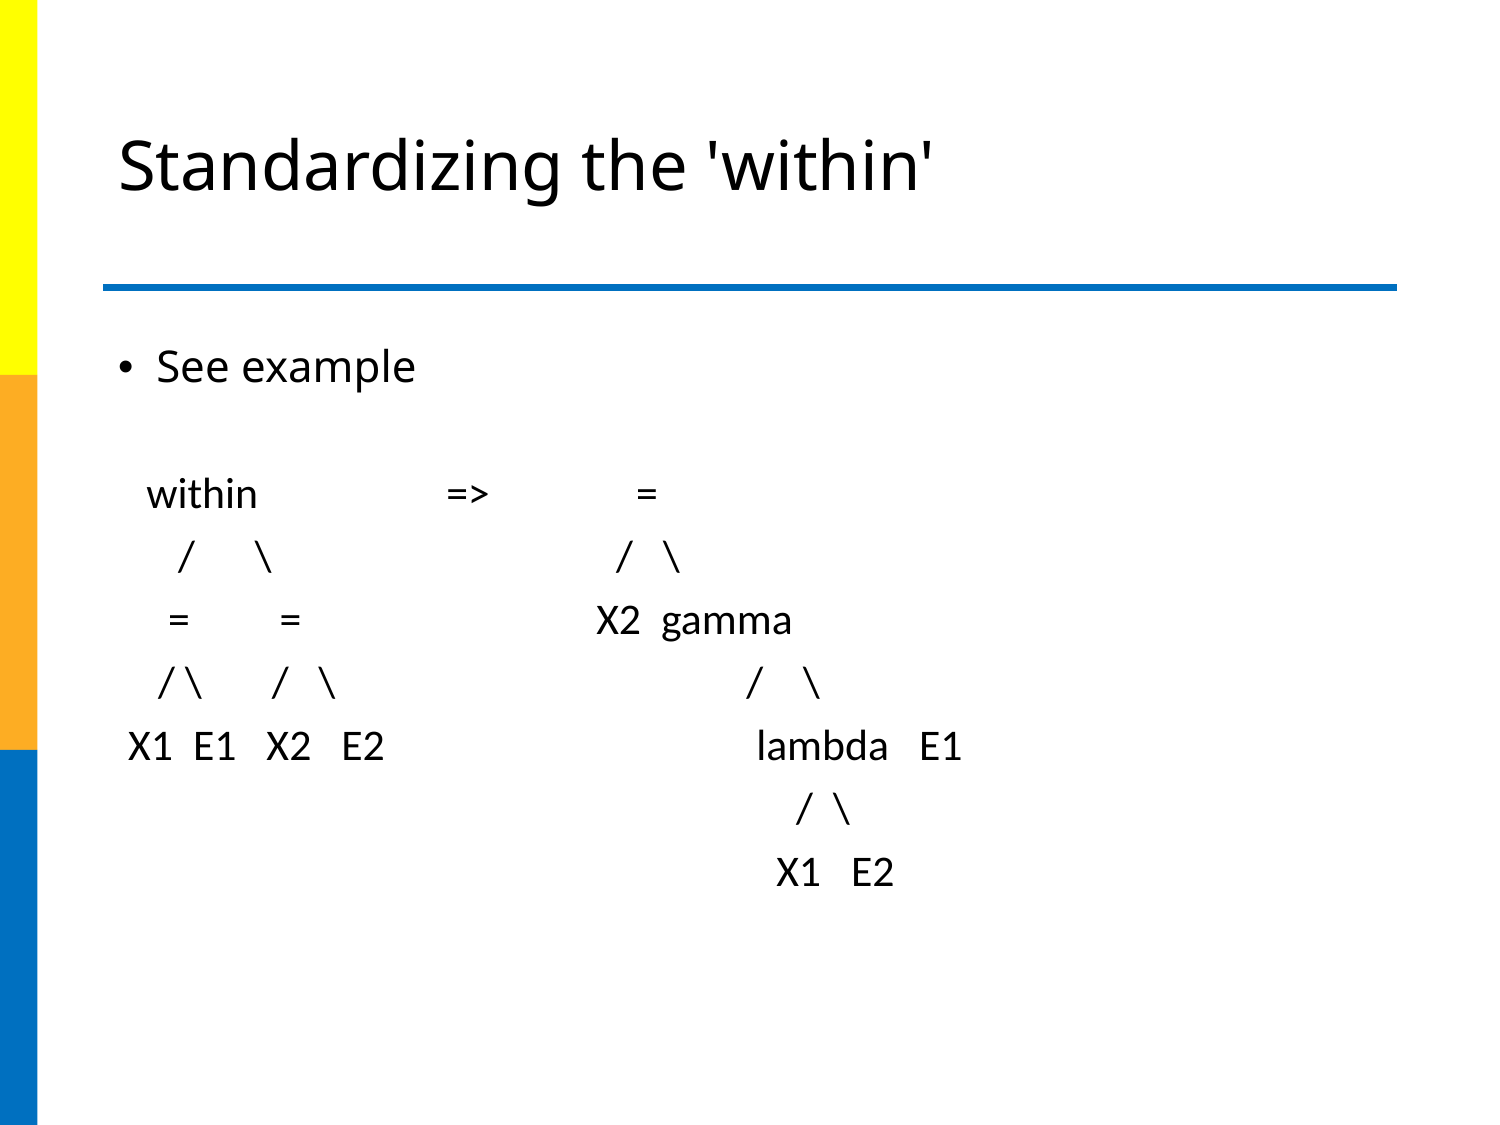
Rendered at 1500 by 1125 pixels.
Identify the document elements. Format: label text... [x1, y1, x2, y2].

list See example within => = / \ / \ = = X2 gamma / \ / \ / \ X1 E1 X2 E2 lambda E1 / \ X1 E2 [103, 337, 1397, 1014]
title Standardizing the 'within' [103, 59, 1397, 278]
